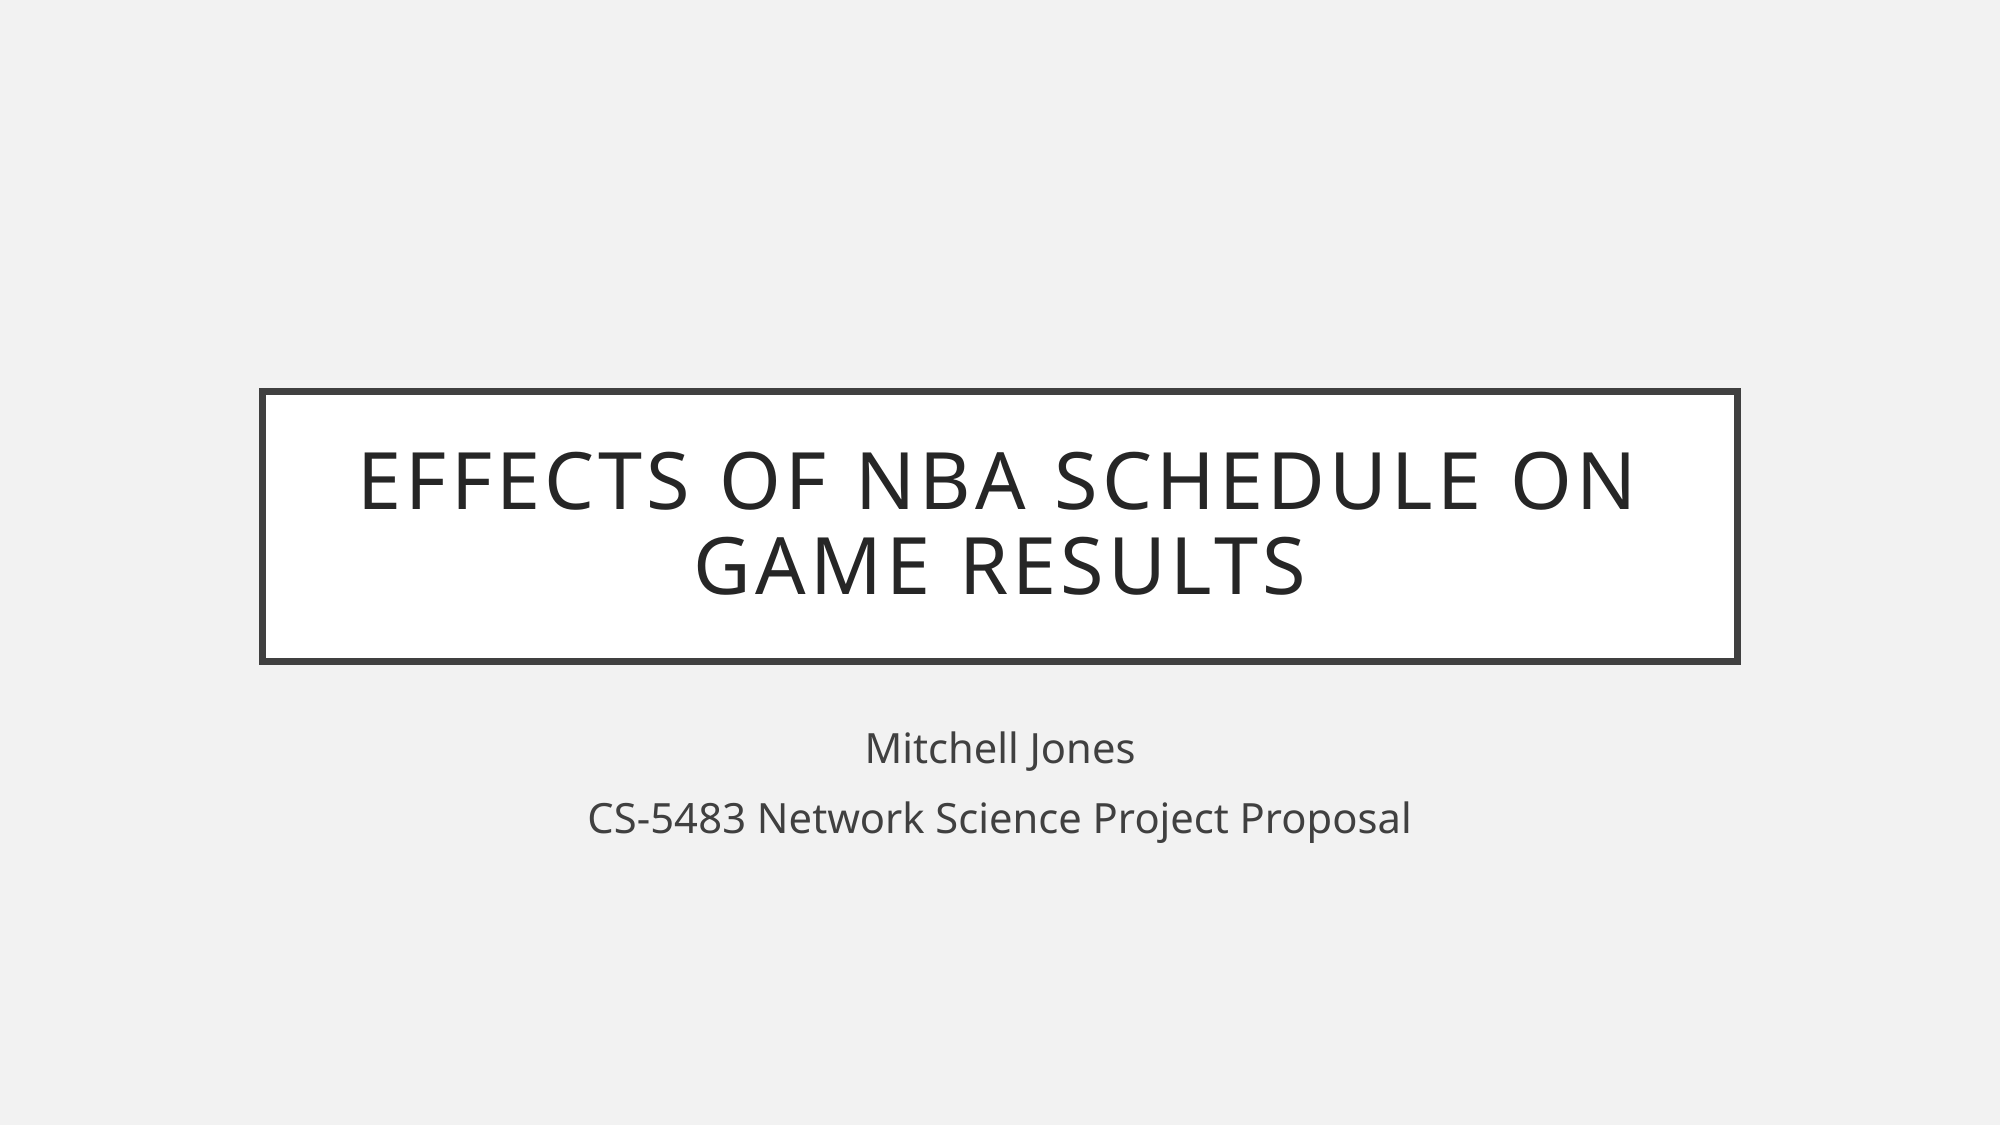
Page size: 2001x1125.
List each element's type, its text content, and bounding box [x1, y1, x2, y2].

subtitle Mitchell Jones CS-5483 Network Science Project Proposal [442, 713, 1558, 918]
title Effects of NBA Schedule on game results [259, 388, 1741, 665]
